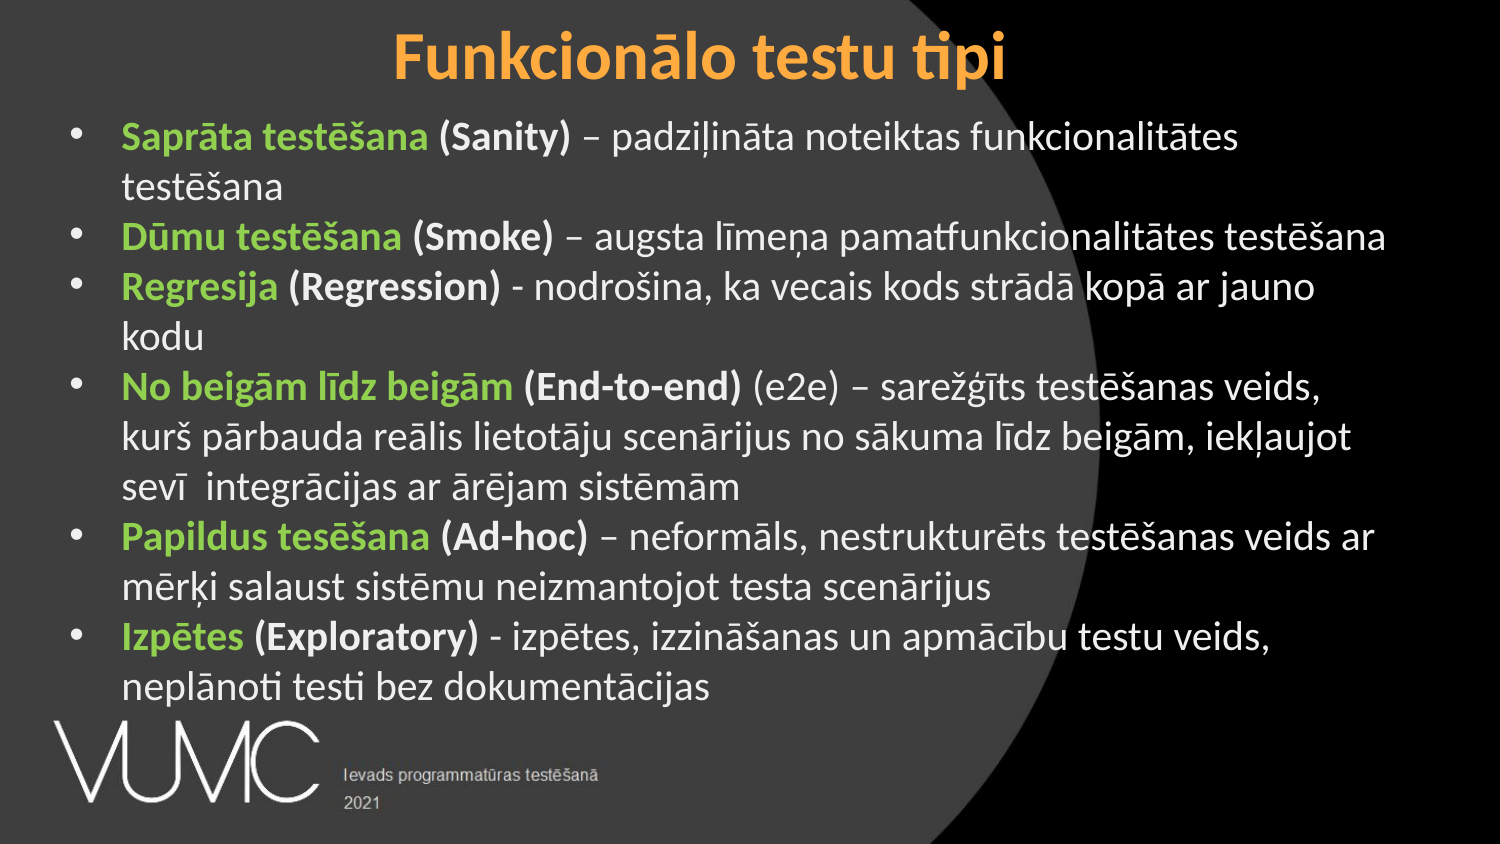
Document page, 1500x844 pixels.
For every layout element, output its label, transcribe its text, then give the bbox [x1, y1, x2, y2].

text_box Funkcionālo testu tipi [53, 0, 1348, 102]
picture [0, 0, 1500, 844]
text_box Saprāta testēšana (Sanity) – padziļināta noteiktas funkcionalitātes testēšana Dūmu testēšana (Smoke) – augsta līmeņa pamatfunkcionalitātes testēšana Regresija (Regression) - nodrošina, ka vecais kods strādā kopā ar jauno kodu No beigām līdz beigām (End-to-end) (e2e) – sarežģīts testēšanas veids, kurš pārbauda reālis lietotāju scenārijus no sākuma līdz beigām, iekļaujot sevī integrācijas ar ārējam sistēmām Papildus tesēšana (Ad-hoc) – neformāls, nestrukturēts testēšanas veids ar mērķi salaust sistēmu neizmantojot testa scenārijus Izpētes (Exploratory) - izpētes, izzināšanas un apmācību testu veids, neplānoti testi bez dokumentācijas [53, 102, 1403, 781]
